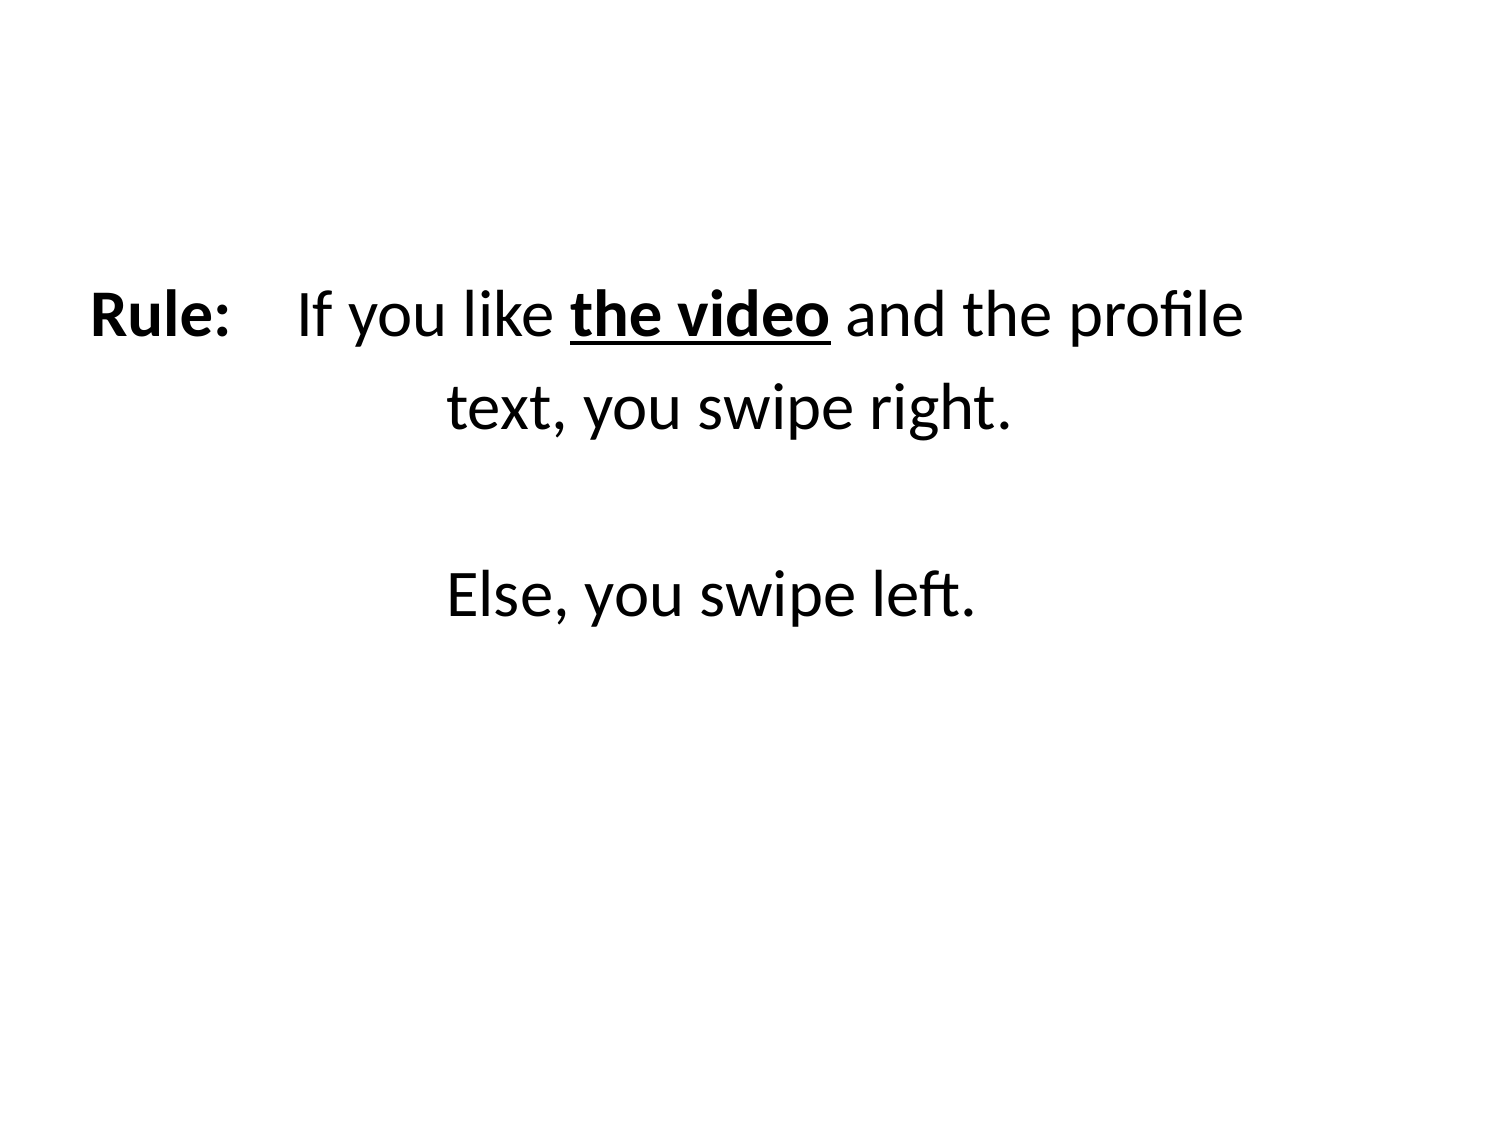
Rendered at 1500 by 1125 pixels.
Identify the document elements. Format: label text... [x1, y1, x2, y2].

list Rule: If you like the video and the profile text, you swipe right. Else, you swipe left. [75, 262, 1425, 1005]
